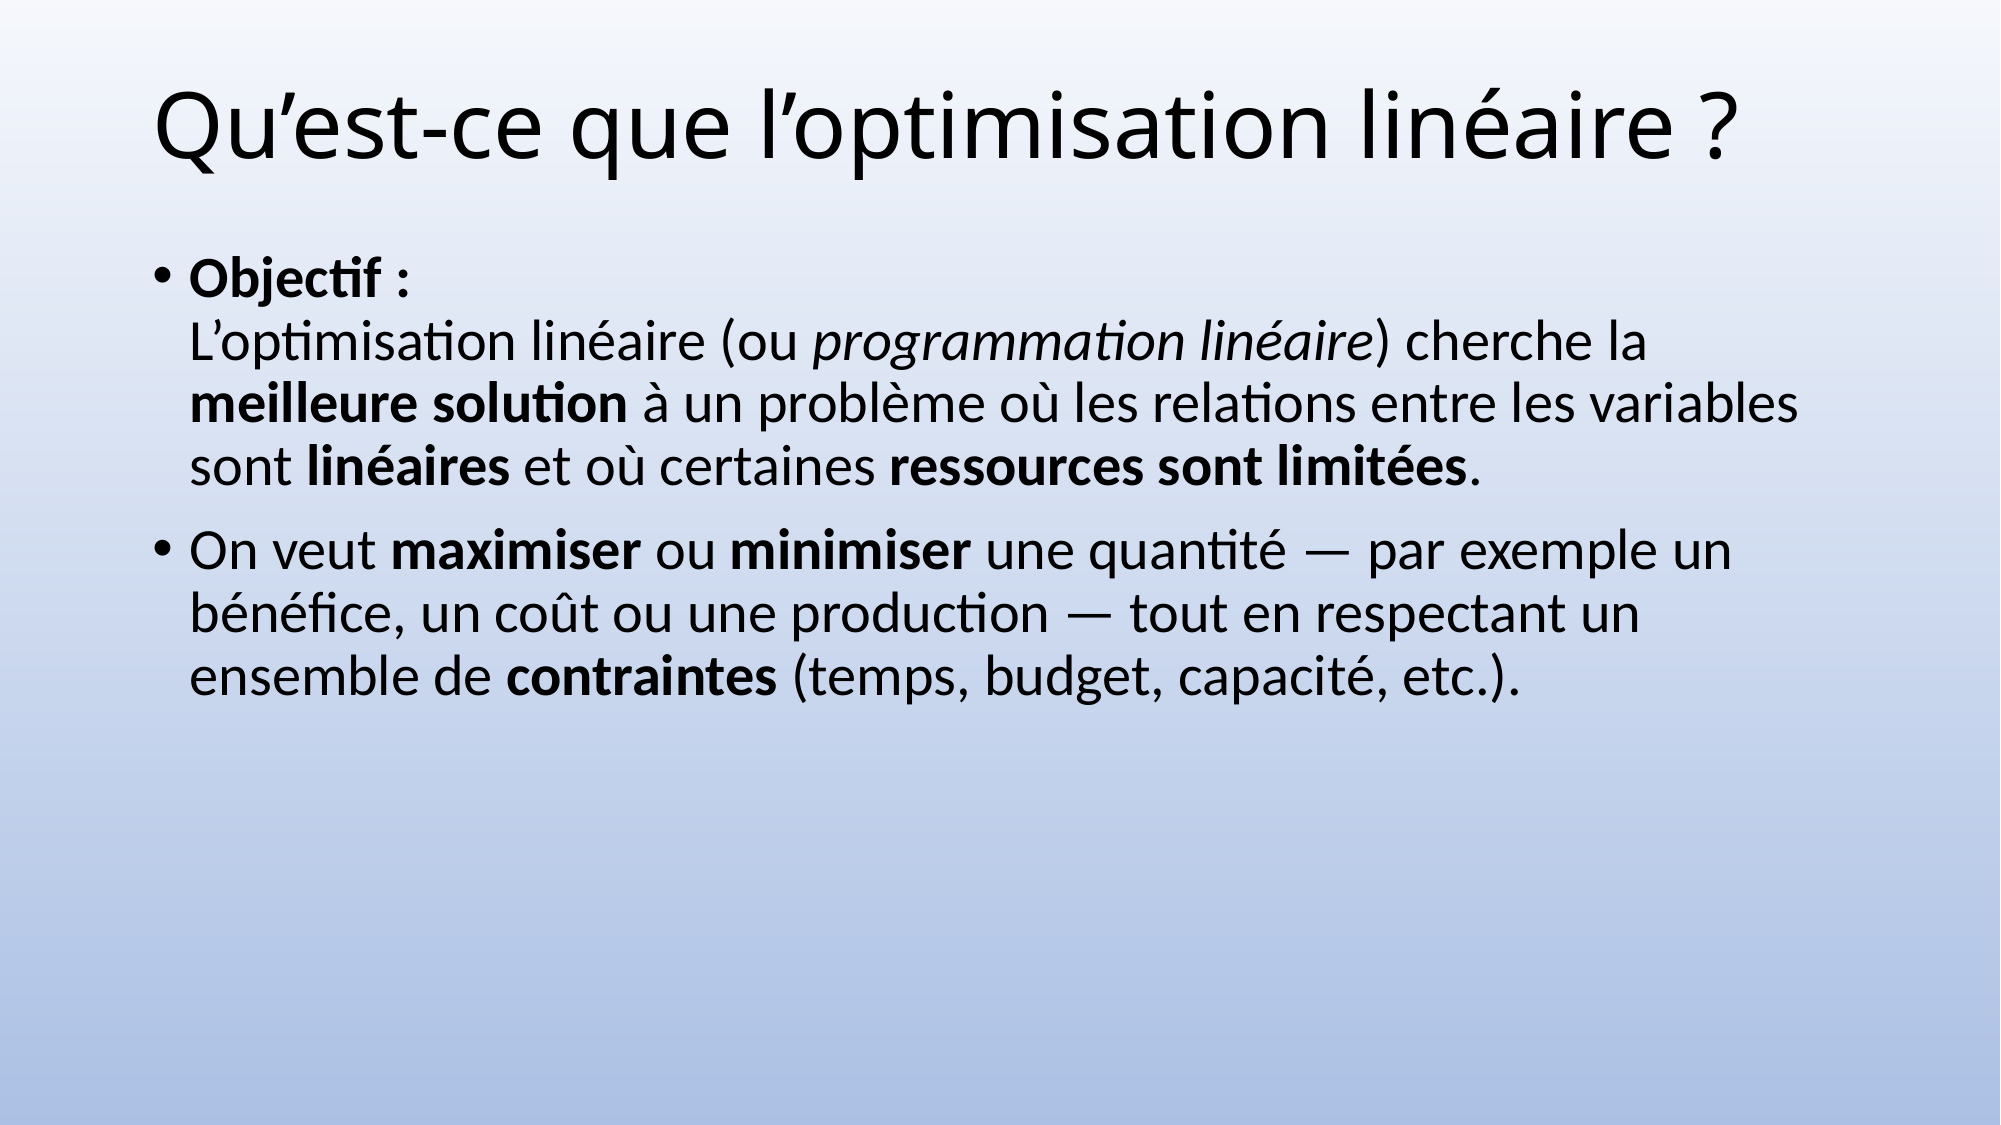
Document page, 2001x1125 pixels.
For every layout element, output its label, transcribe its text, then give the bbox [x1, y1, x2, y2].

title Qu’est-ce que l’optimisation linéaire ? [137, 59, 1863, 199]
list Objectif : L’optimisation linéaire (ou programmation linéaire) cherche la meilleure solution à un problème où les relations entre les variables sont linéaires et où certaines ressources sont limitées. On veut maximiser ou minimiser une quantité — par exemple un bénéfice, un coût ou une production — tout en respectant un ensemble de contraintes (temps, budget, capacité, etc.). [137, 239, 1863, 1014]
